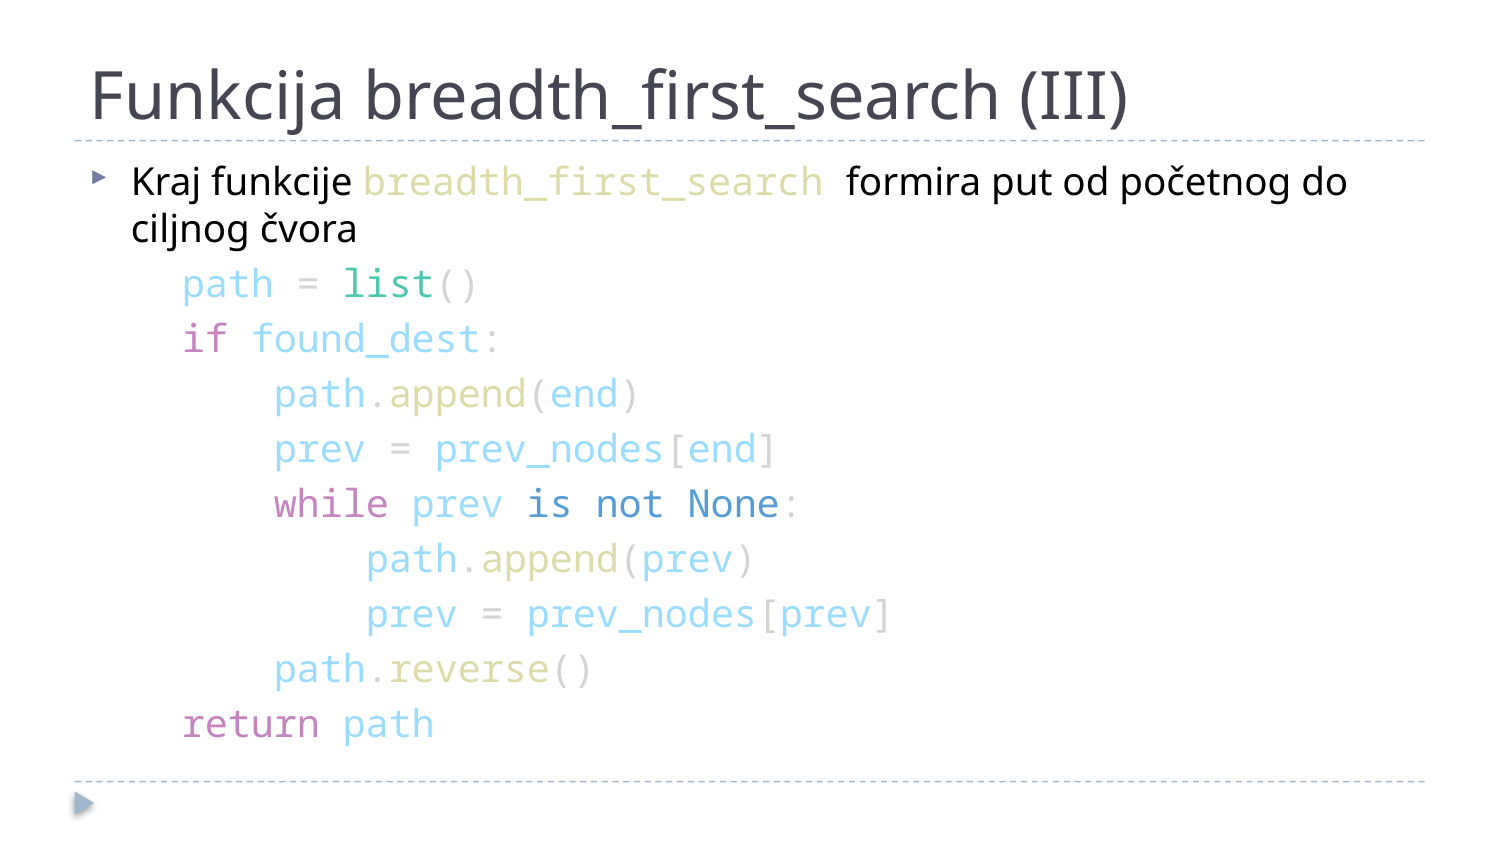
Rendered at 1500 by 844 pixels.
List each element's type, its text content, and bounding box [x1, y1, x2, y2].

list Kraj funkcije breadth_first_search formira put od početnog do ciljnog čvora path = list() if found_dest: path.append(end) prev = prev_nodes[end] while prev is not None: path.append(prev) prev = prev_nodes[prev] path.reverse() return path [75, 150, 1425, 755]
title Funkcija breadth_first_search (III) [75, 18, 1425, 141]
